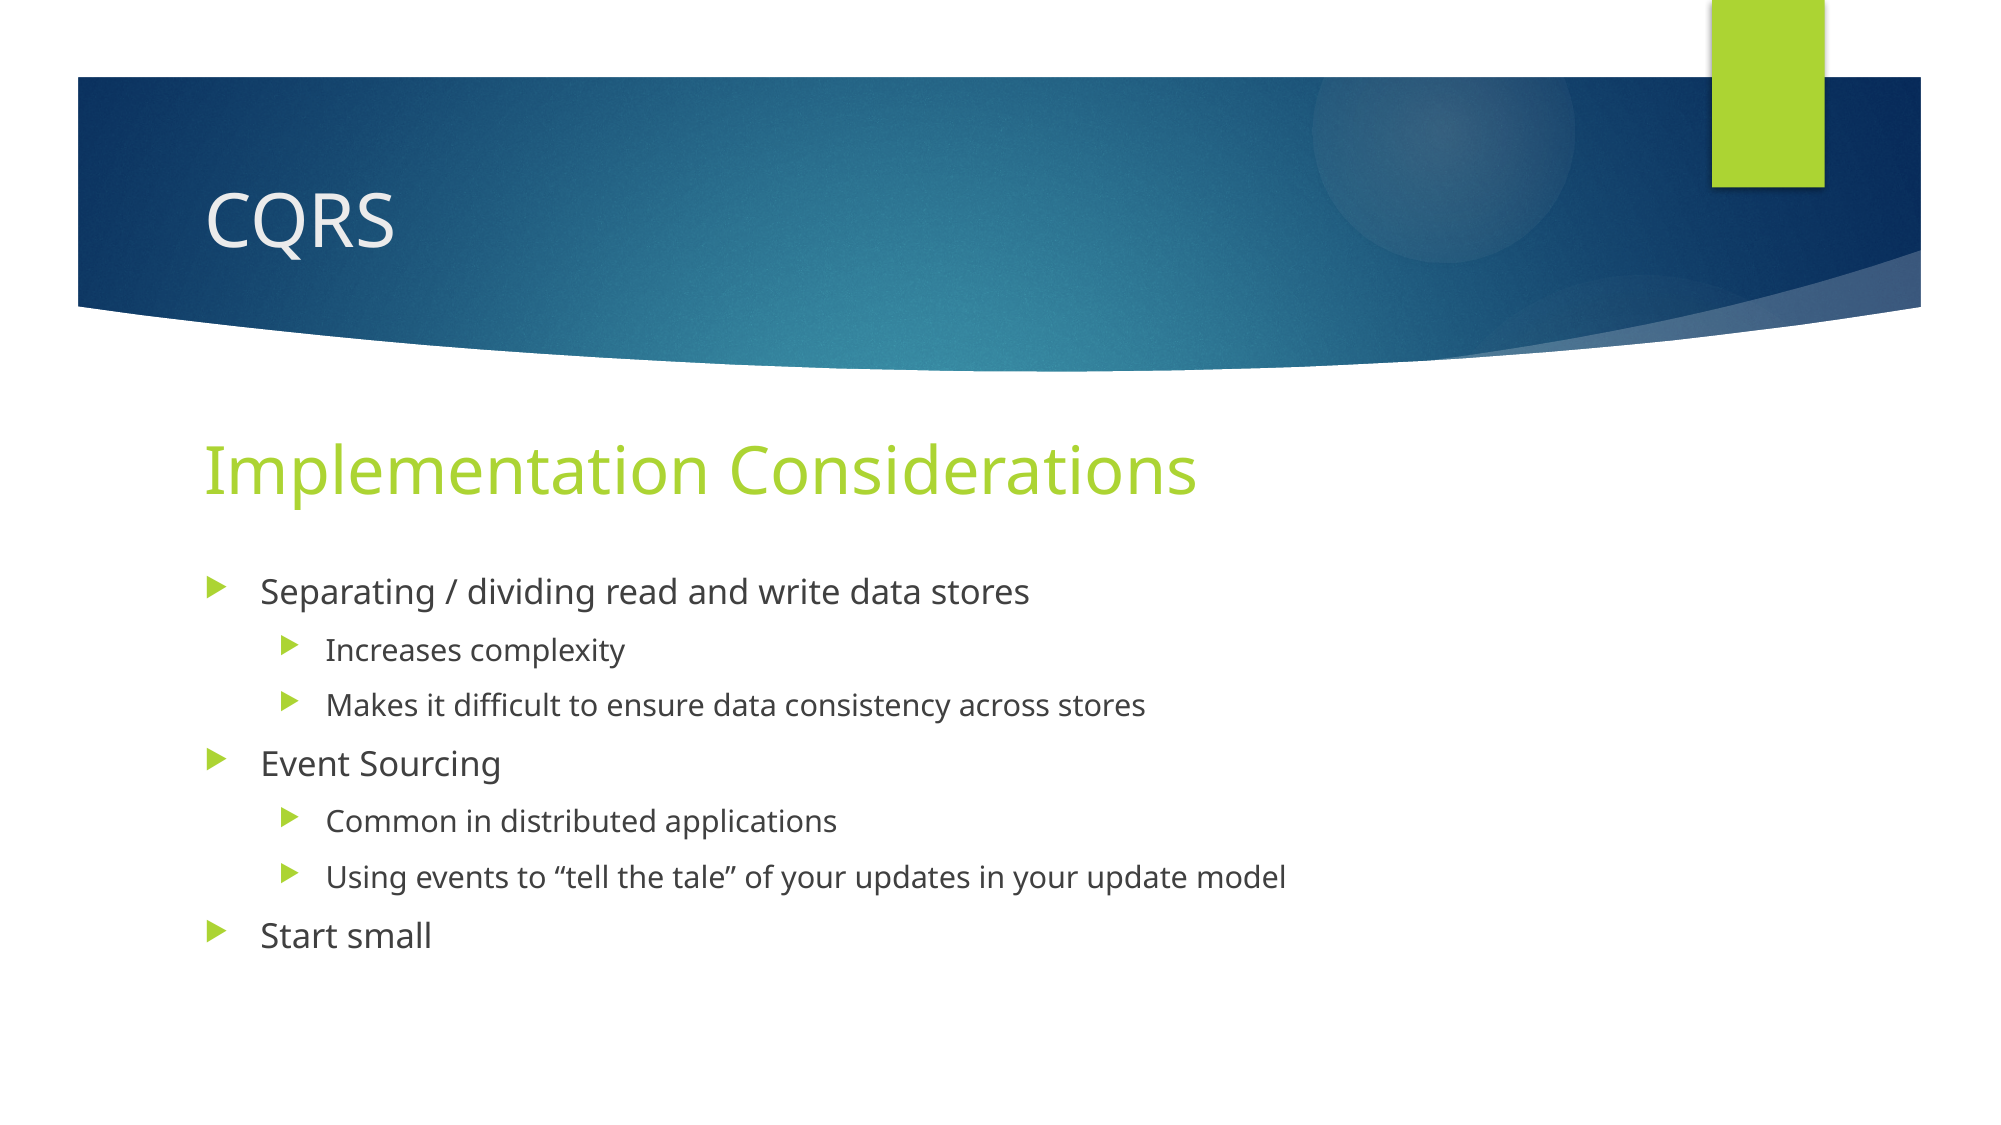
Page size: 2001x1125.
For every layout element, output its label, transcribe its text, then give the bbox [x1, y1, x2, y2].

text_box Implementation Considerations [189, 420, 1408, 516]
title CQRS [189, 159, 1627, 276]
list Separating / dividing read and write data stores Increases complexity Makes it difficult to ensure data consistency across stores Event Sourcing Common in distributed applications Using events to “tell the tale” of your updates in your update model Start small [189, 562, 1627, 967]
